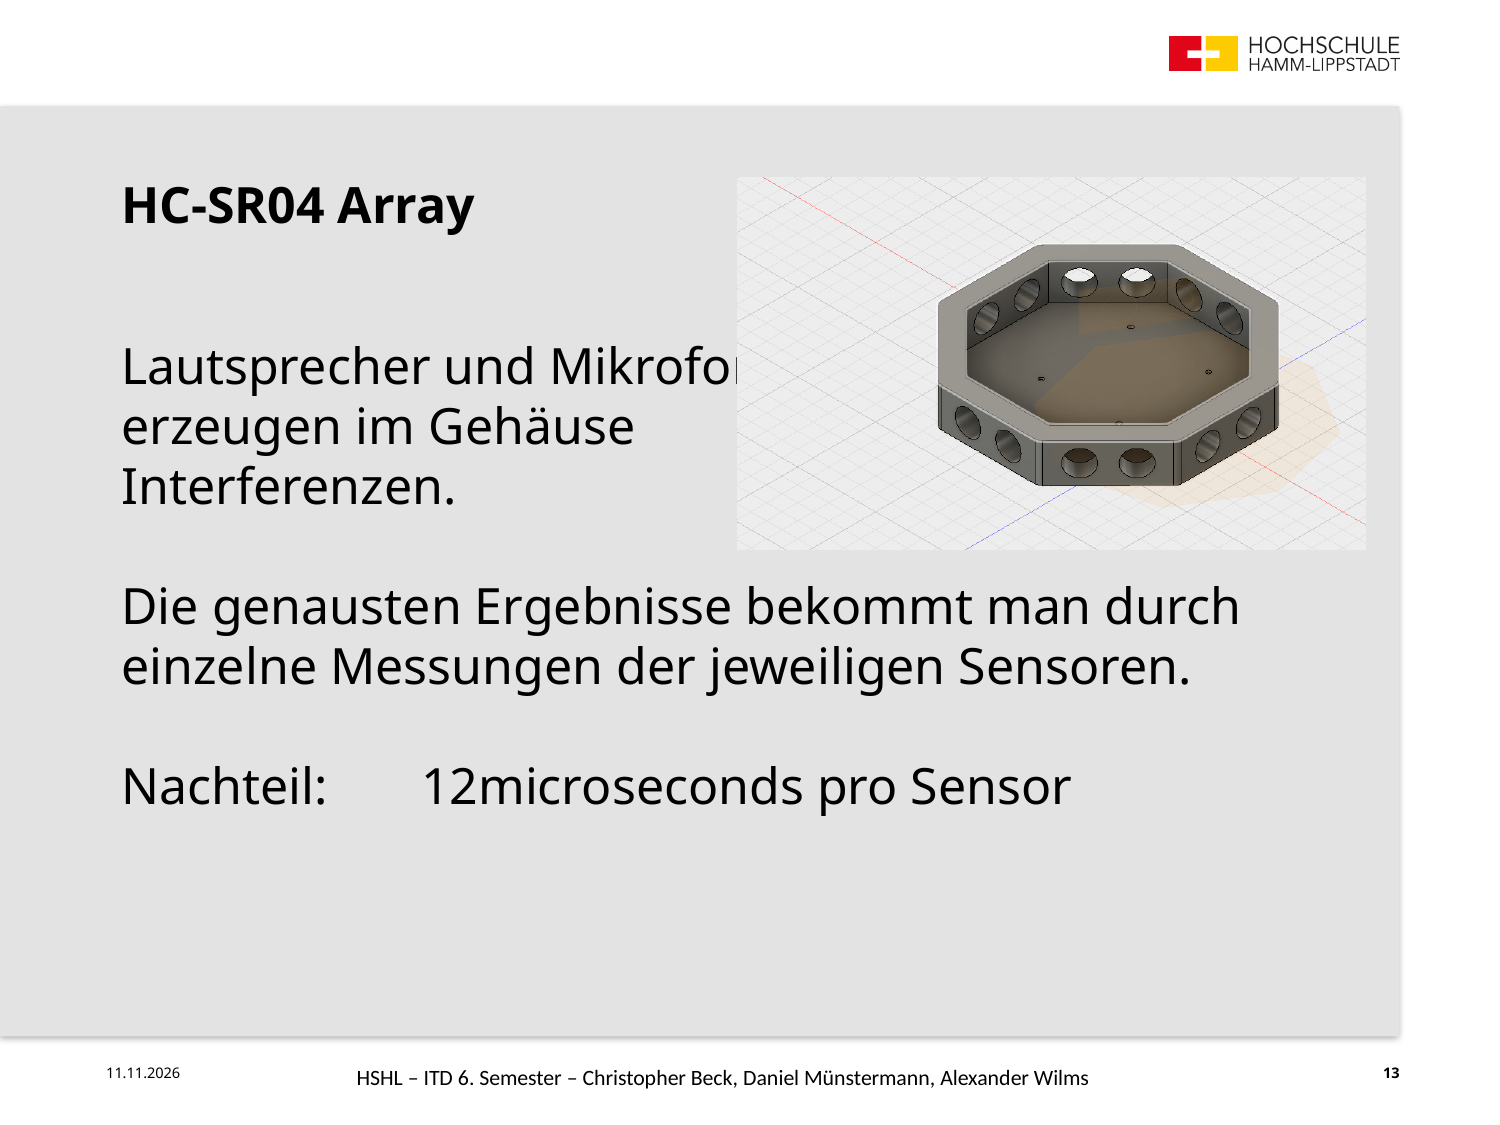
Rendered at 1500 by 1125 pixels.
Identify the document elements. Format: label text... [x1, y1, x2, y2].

slide_number 13 [1105, 1065, 1400, 1084]
list Lautsprecher und Mikrofone erzeugen im Gehäuse Interferenzen. Die genausten Ergebnisse bekommt man durch einzelne Messungen der jeweiligen Sensoren. Nachteil: 12microseconds pro Sensor [106, 326, 1366, 1001]
picture [1169, 36, 1400, 71]
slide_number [106, 1065, 341, 1084]
picture [737, 176, 1366, 551]
text_box HSHL – ITD 6. Semester – Christopher Beck, Daniel Münstermann, Alexander Wilms [341, 1055, 1105, 1097]
text_box HC-SR04 Array [106, 125, 1340, 281]
